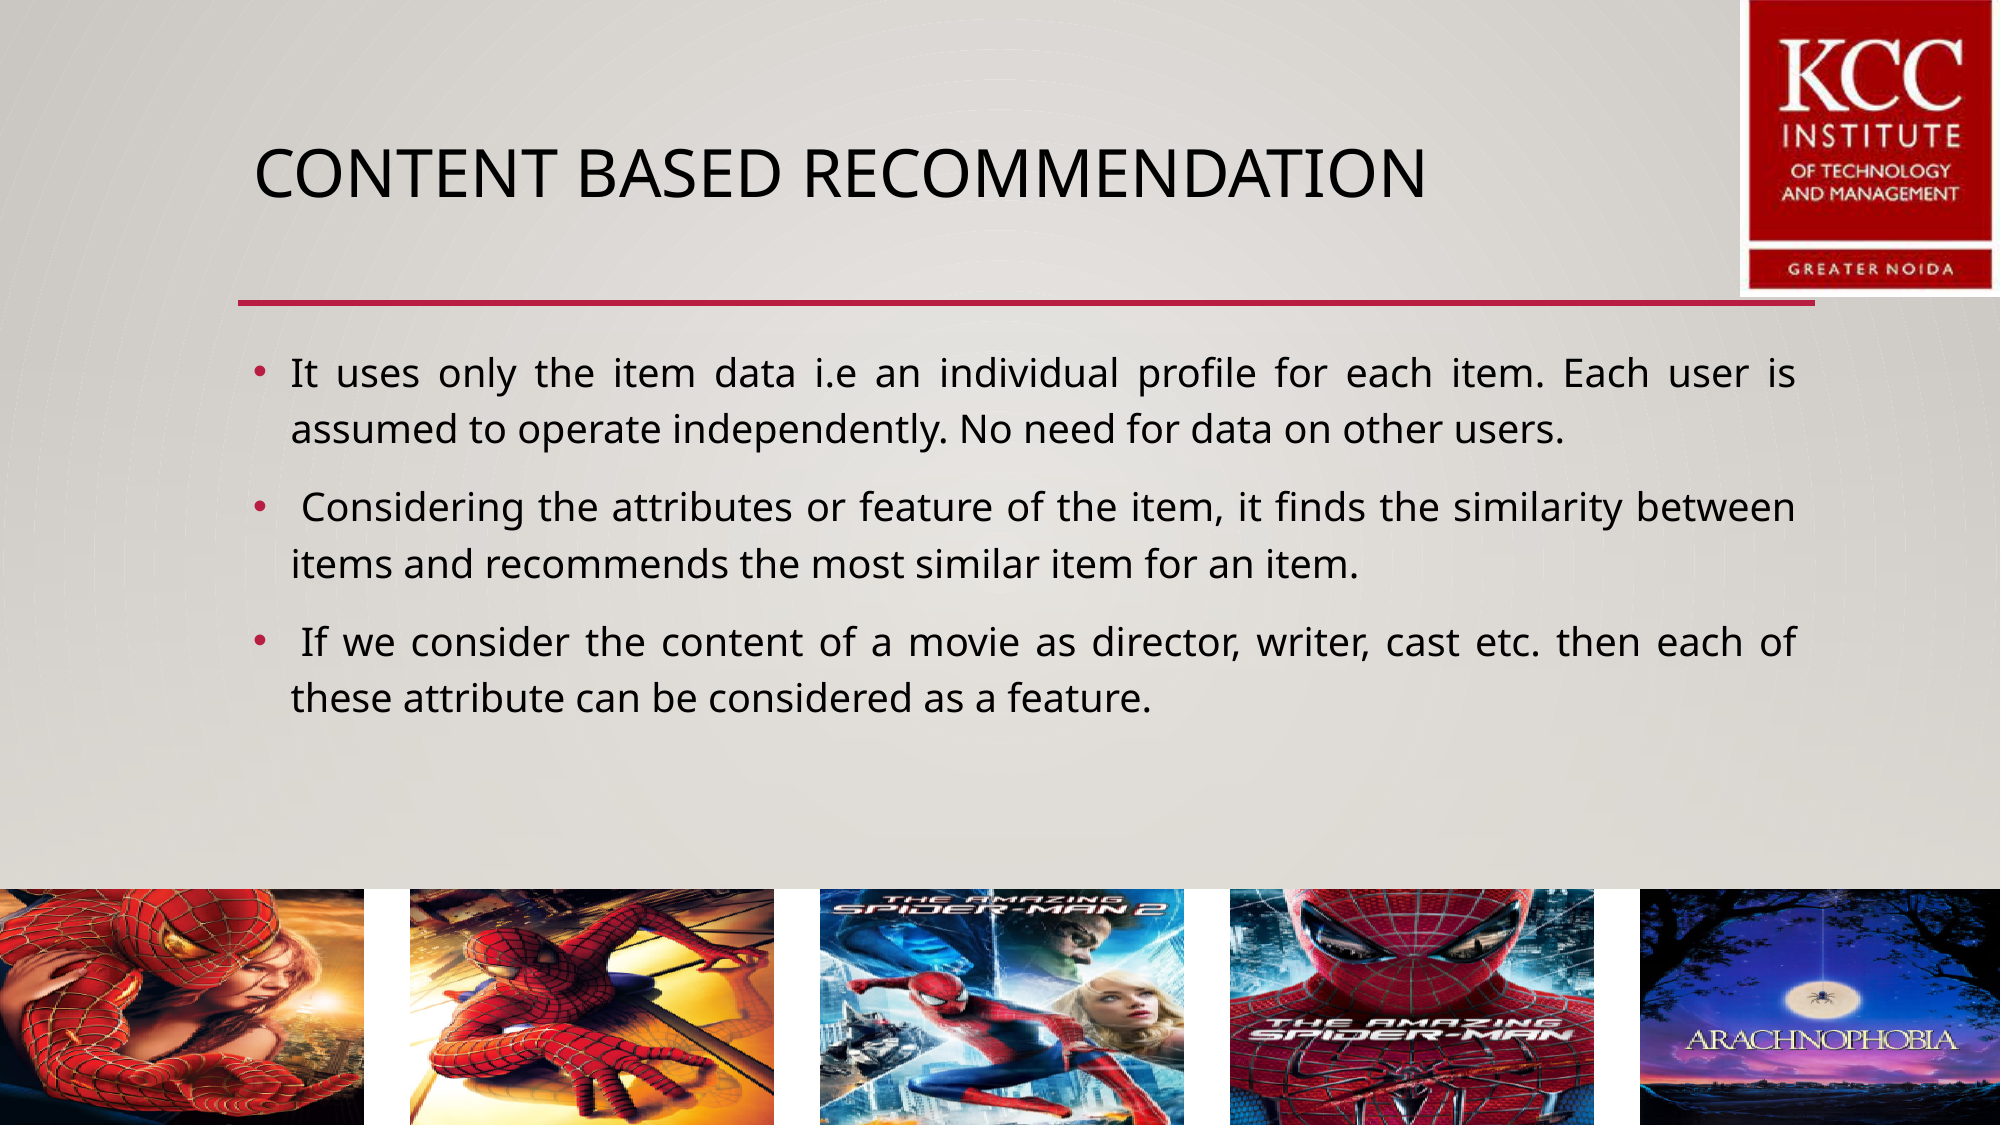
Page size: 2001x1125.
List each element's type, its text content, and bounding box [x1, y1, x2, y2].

picture [0, 889, 2000, 1125]
picture [1740, 0, 2000, 297]
list It uses only the item data i.e an individual profile for each item. Each user is assumed to operate independently. No need for data on other users. Considering the attributes or feature of the item, it finds the similarity between items and recommends the most similar item for an item. If we consider the content of a movie as director, writer, cast etc. then each of these attribute can be considered as a feature. [238, 330, 1814, 889]
title Content based recommendation [238, 131, 1814, 305]
